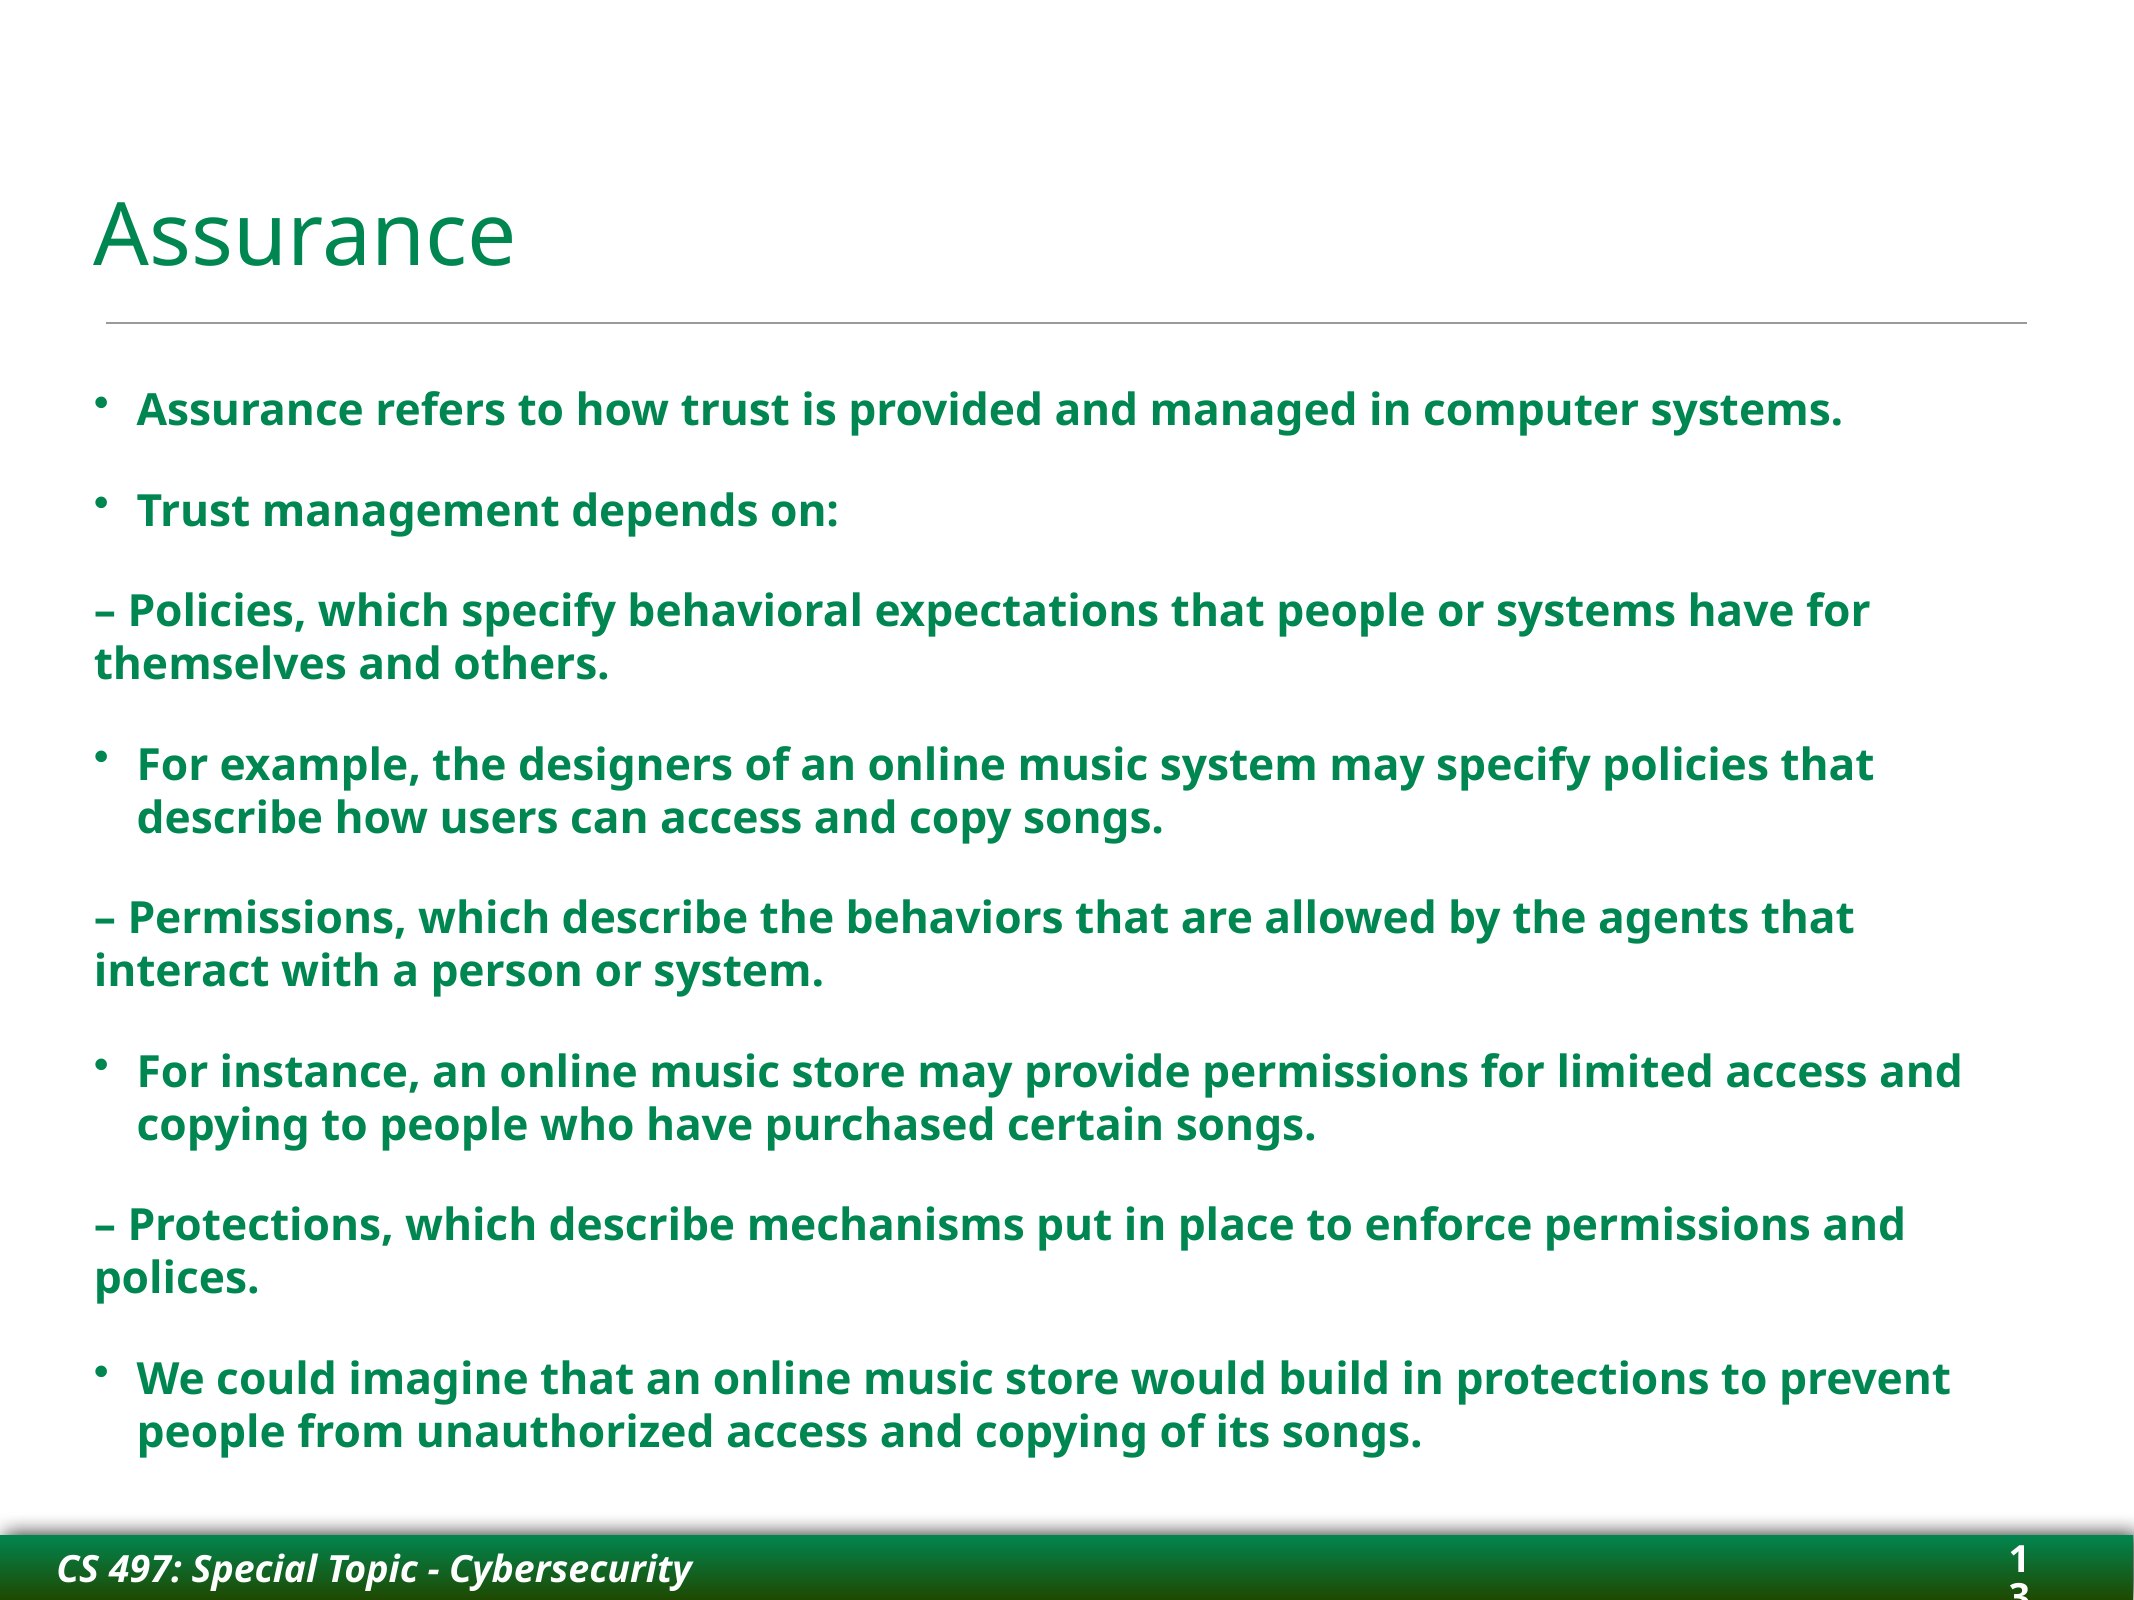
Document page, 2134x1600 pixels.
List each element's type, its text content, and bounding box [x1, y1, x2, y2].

slide_number 13 [2008, 1534, 2049, 1582]
title Assurance [93, 53, 2041, 284]
list Assurance refers to how trust is provided and managed in computer systems. Trust management depends on: – Policies, which specify behavioral expectations that people or systems have for themselves and others. For example, the designers of an online music system may specify policies that describe how users can access and copy songs. – Permissions, which describe the behaviors that are allowed by the agents that interact with a person or system. For instance, an online music store may provide permissions for limited access and copying to people who have purchased certain songs. – Protections, which describe mechanisms put in place to enforce permissions and polices. We could imagine that an online music store would build in protections to prevent people from unauthorized access and copying of its songs. [93, 380, 2041, 1459]
